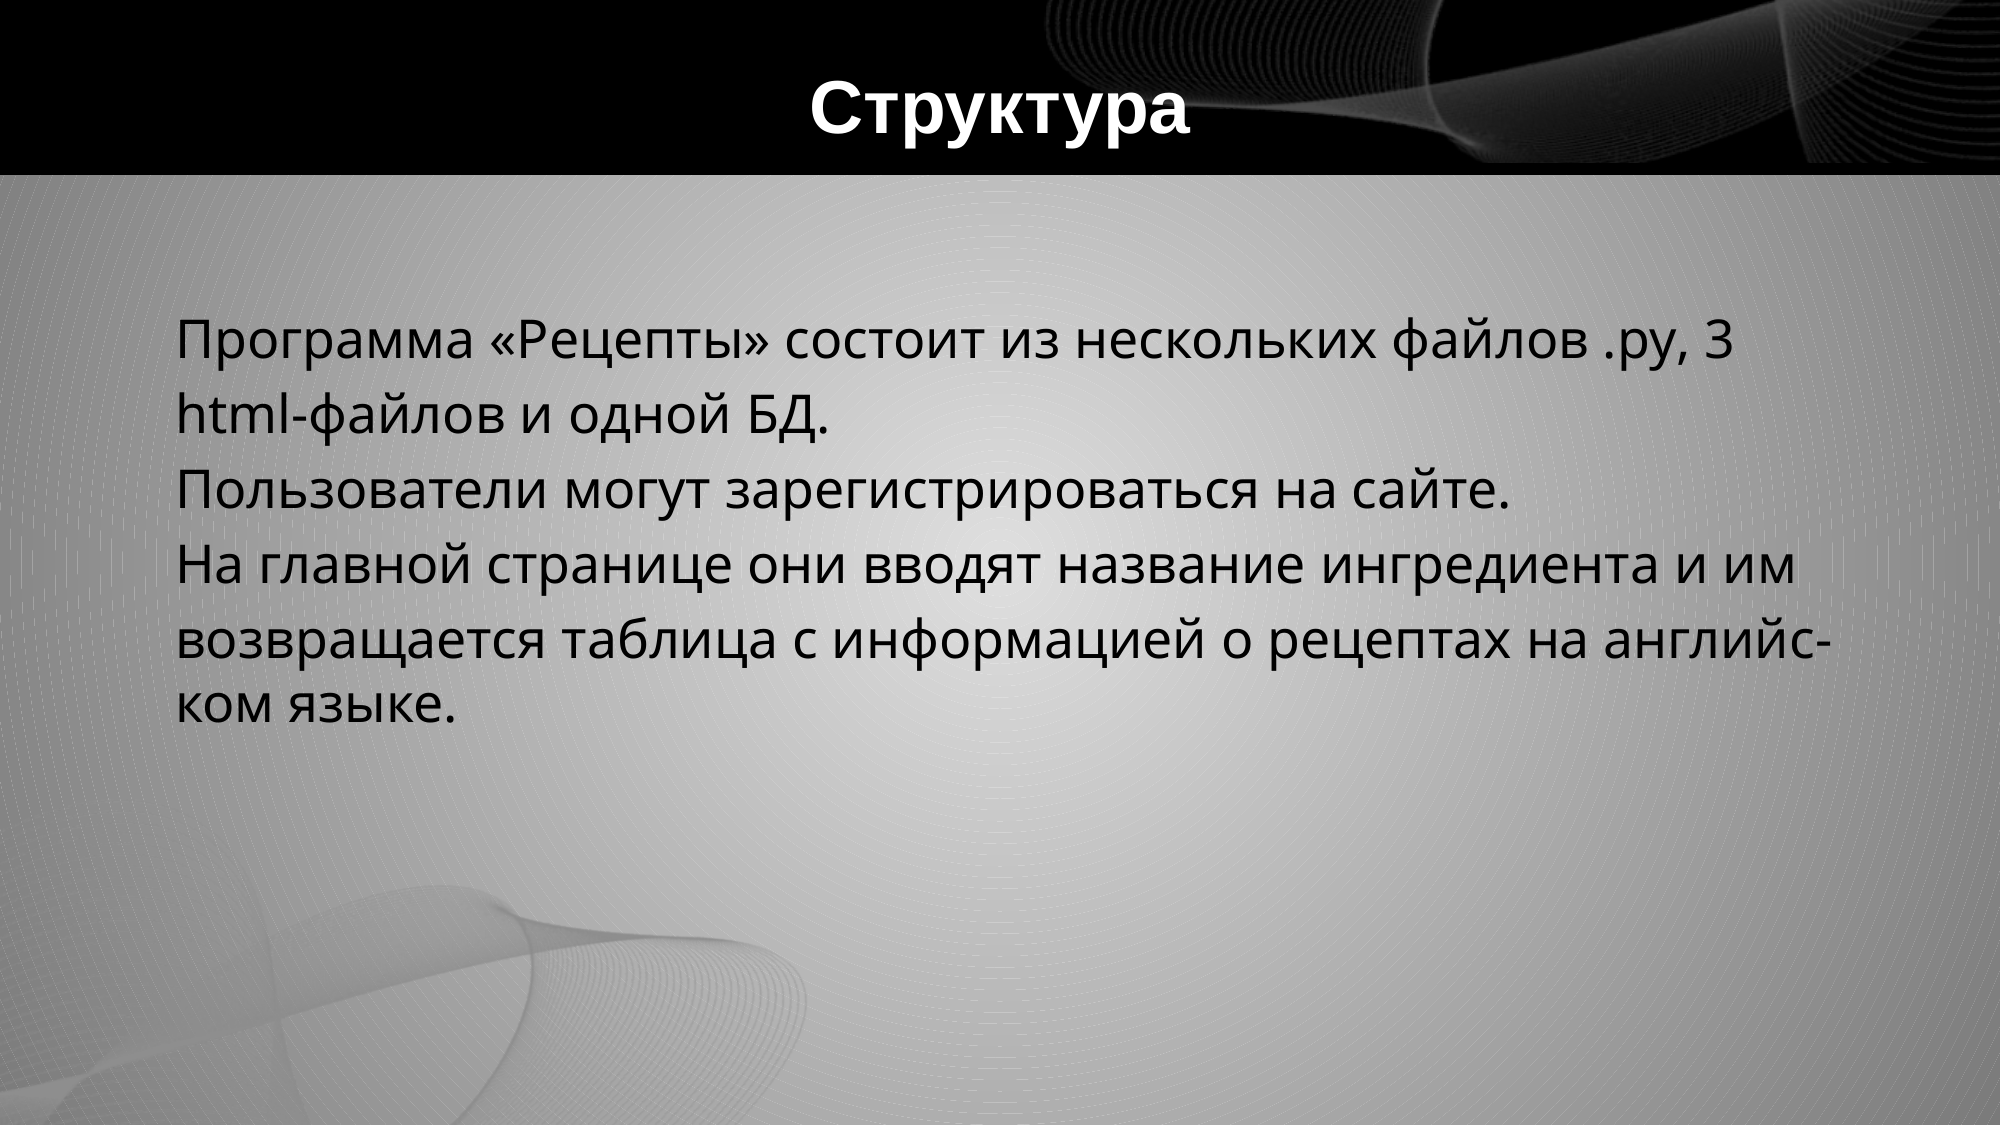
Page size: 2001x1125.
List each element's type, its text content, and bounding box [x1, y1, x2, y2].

title Структура [108, 0, 1892, 208]
list Программа «Рецепты» состоит из нескольких файлов .py, 3 html-файлов и одной БД. Пользователи могут зарегистрироваться на сайте. На главной странице они вводят название ингредиента и им возвращается таблица с информацией о рецептах на английс-ком языке. [160, 297, 1886, 828]
